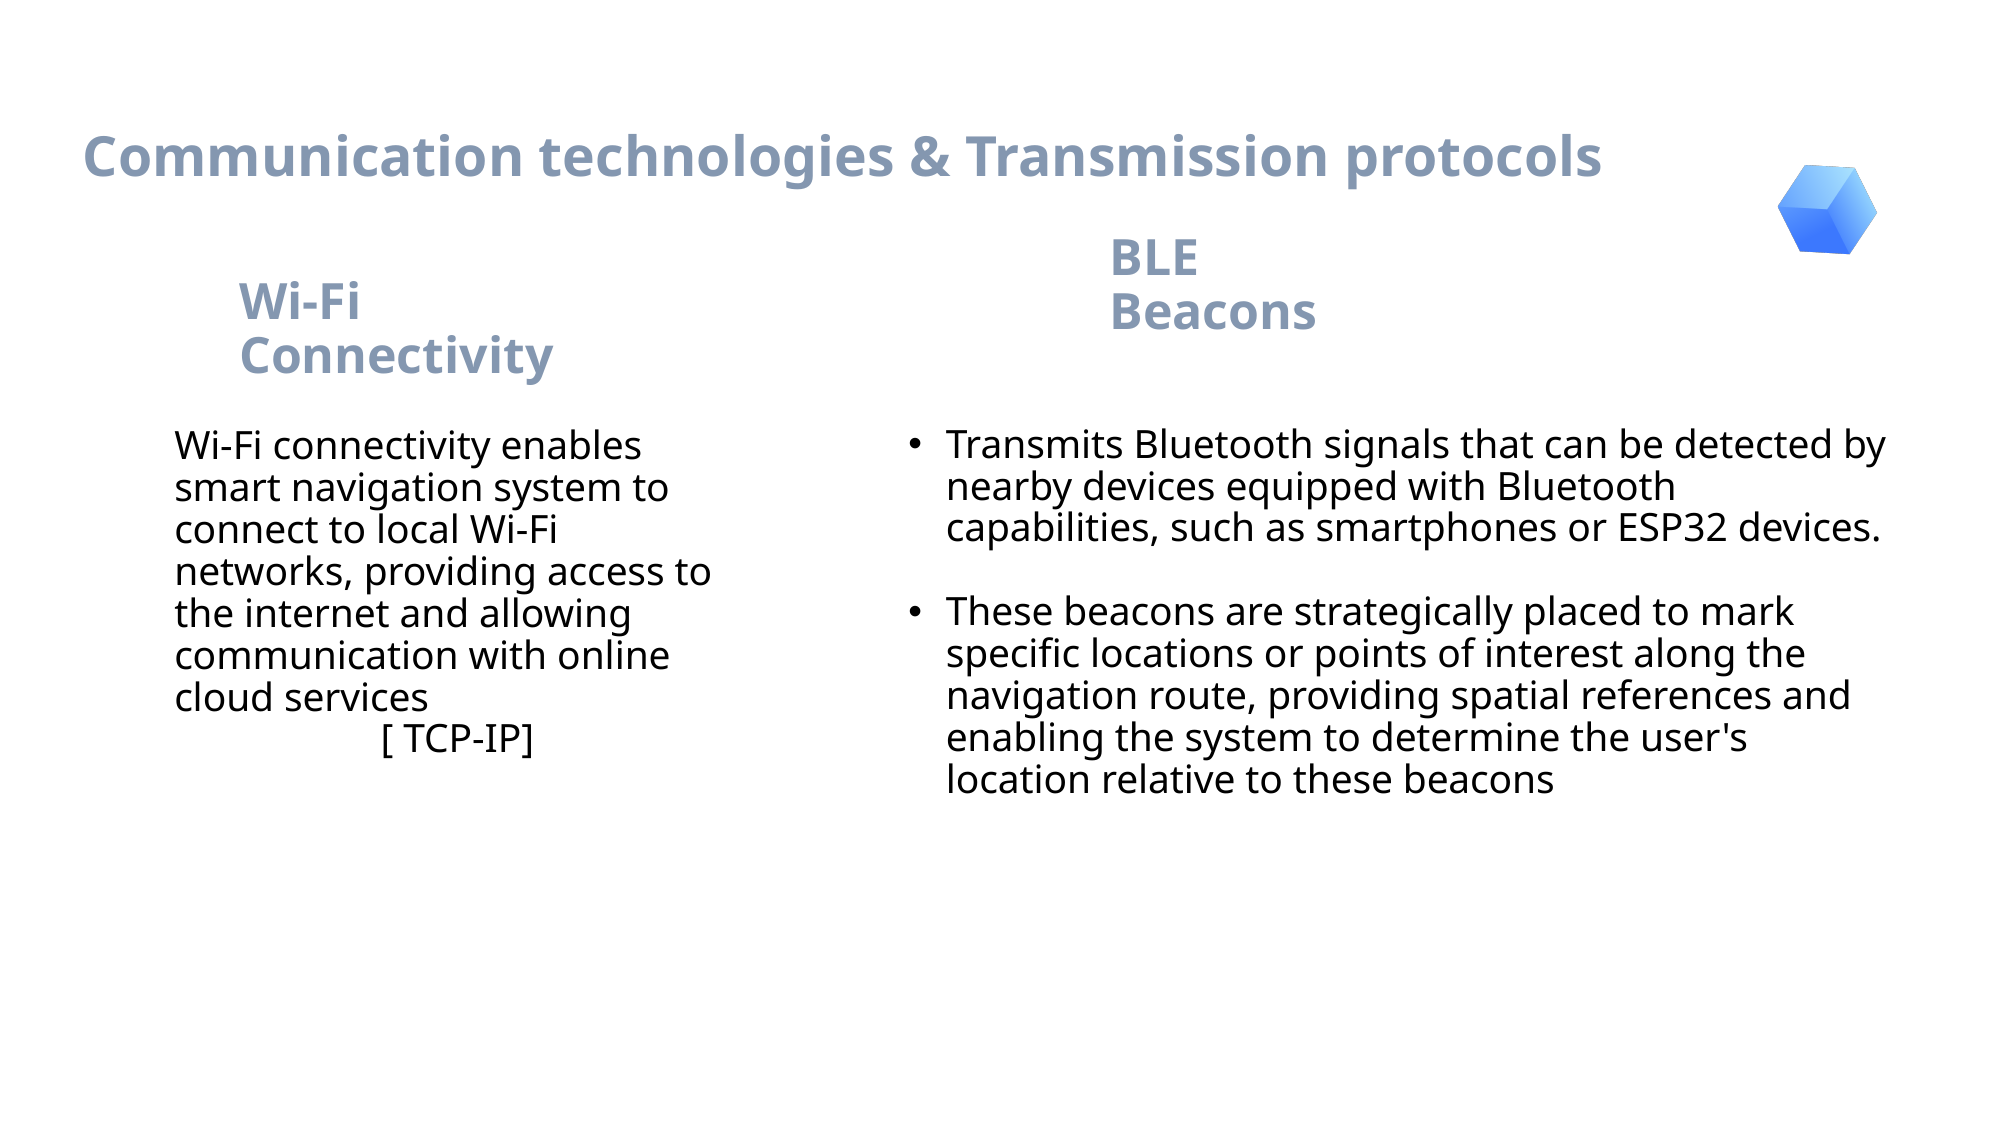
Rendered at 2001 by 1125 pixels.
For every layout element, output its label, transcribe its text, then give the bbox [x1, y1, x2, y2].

subtitle Wi-Fi Connectivity [219, 255, 645, 361]
picture [1777, 163, 1880, 256]
subtitle BLE Beacons [1089, 270, 1427, 361]
text_box Communication technologies & Transmission protocols [62, 101, 1778, 227]
subtitle Wi-Fi connectivity enables smart navigation system to connect to local Wi-Fi networks, providing access to the internet and allowing communication with online cloud services [ TCP-IP] [154, 405, 761, 912]
subtitle Transmits Bluetooth signals that can be detected by nearby devices equipped with Bluetooth capabilities, such as smartphones or ESP32 devices. These beacons are strategically placed to mark specific locations or points of interest along the navigation route, providing spatial references and enabling the system to determine the user's location relative to these beacons [888, 404, 1906, 895]
